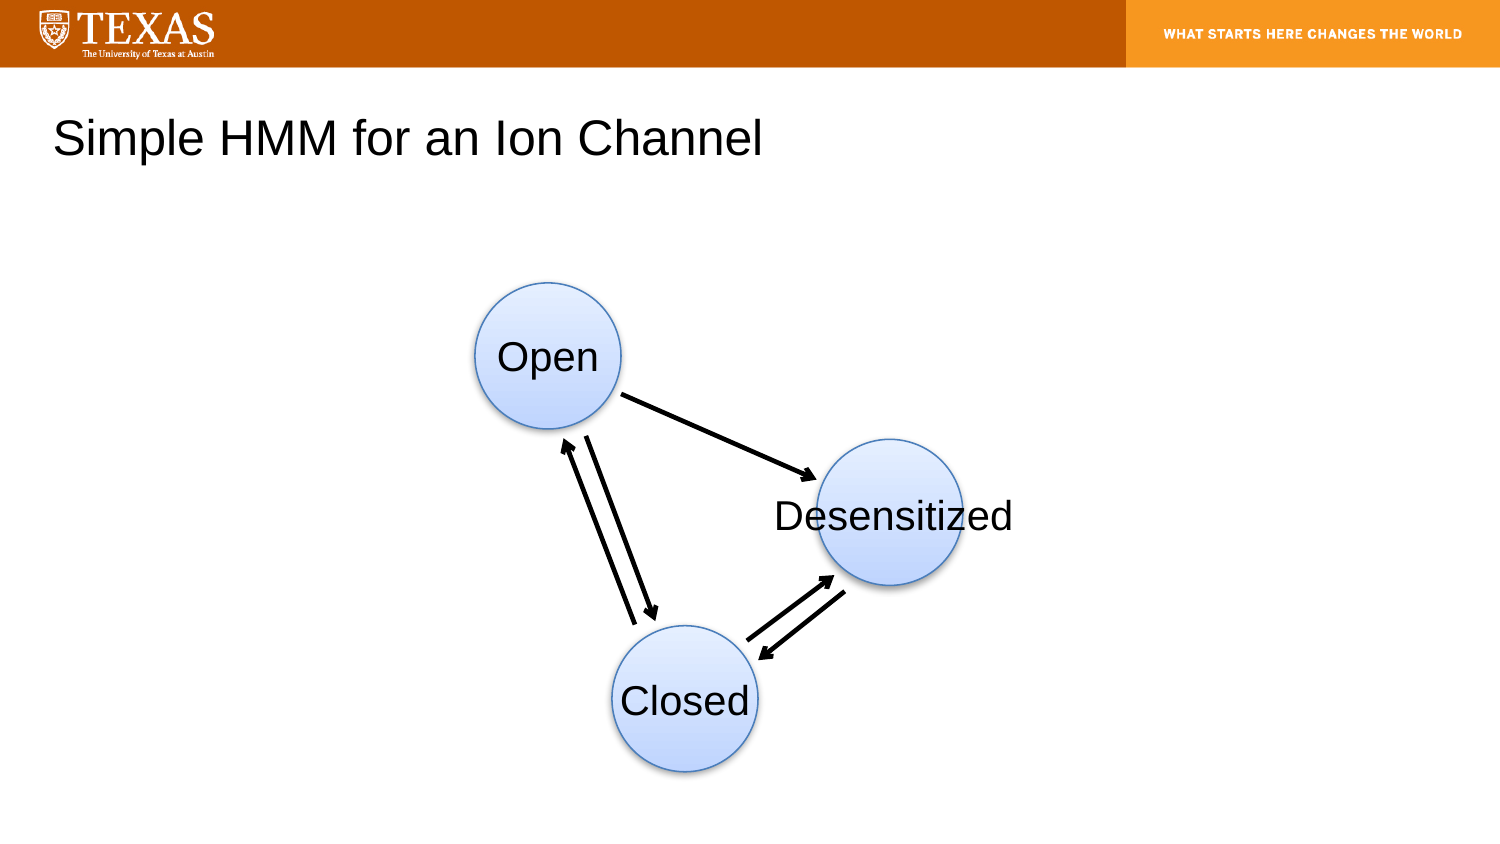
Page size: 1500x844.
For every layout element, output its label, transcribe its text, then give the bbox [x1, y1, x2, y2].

picture [0, 0, 1500, 844]
text_box Desensitized [968, 481, 1029, 547]
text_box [474, 282, 964, 773]
title Simple HMM for an Ion Channel [37, 96, 1463, 144]
